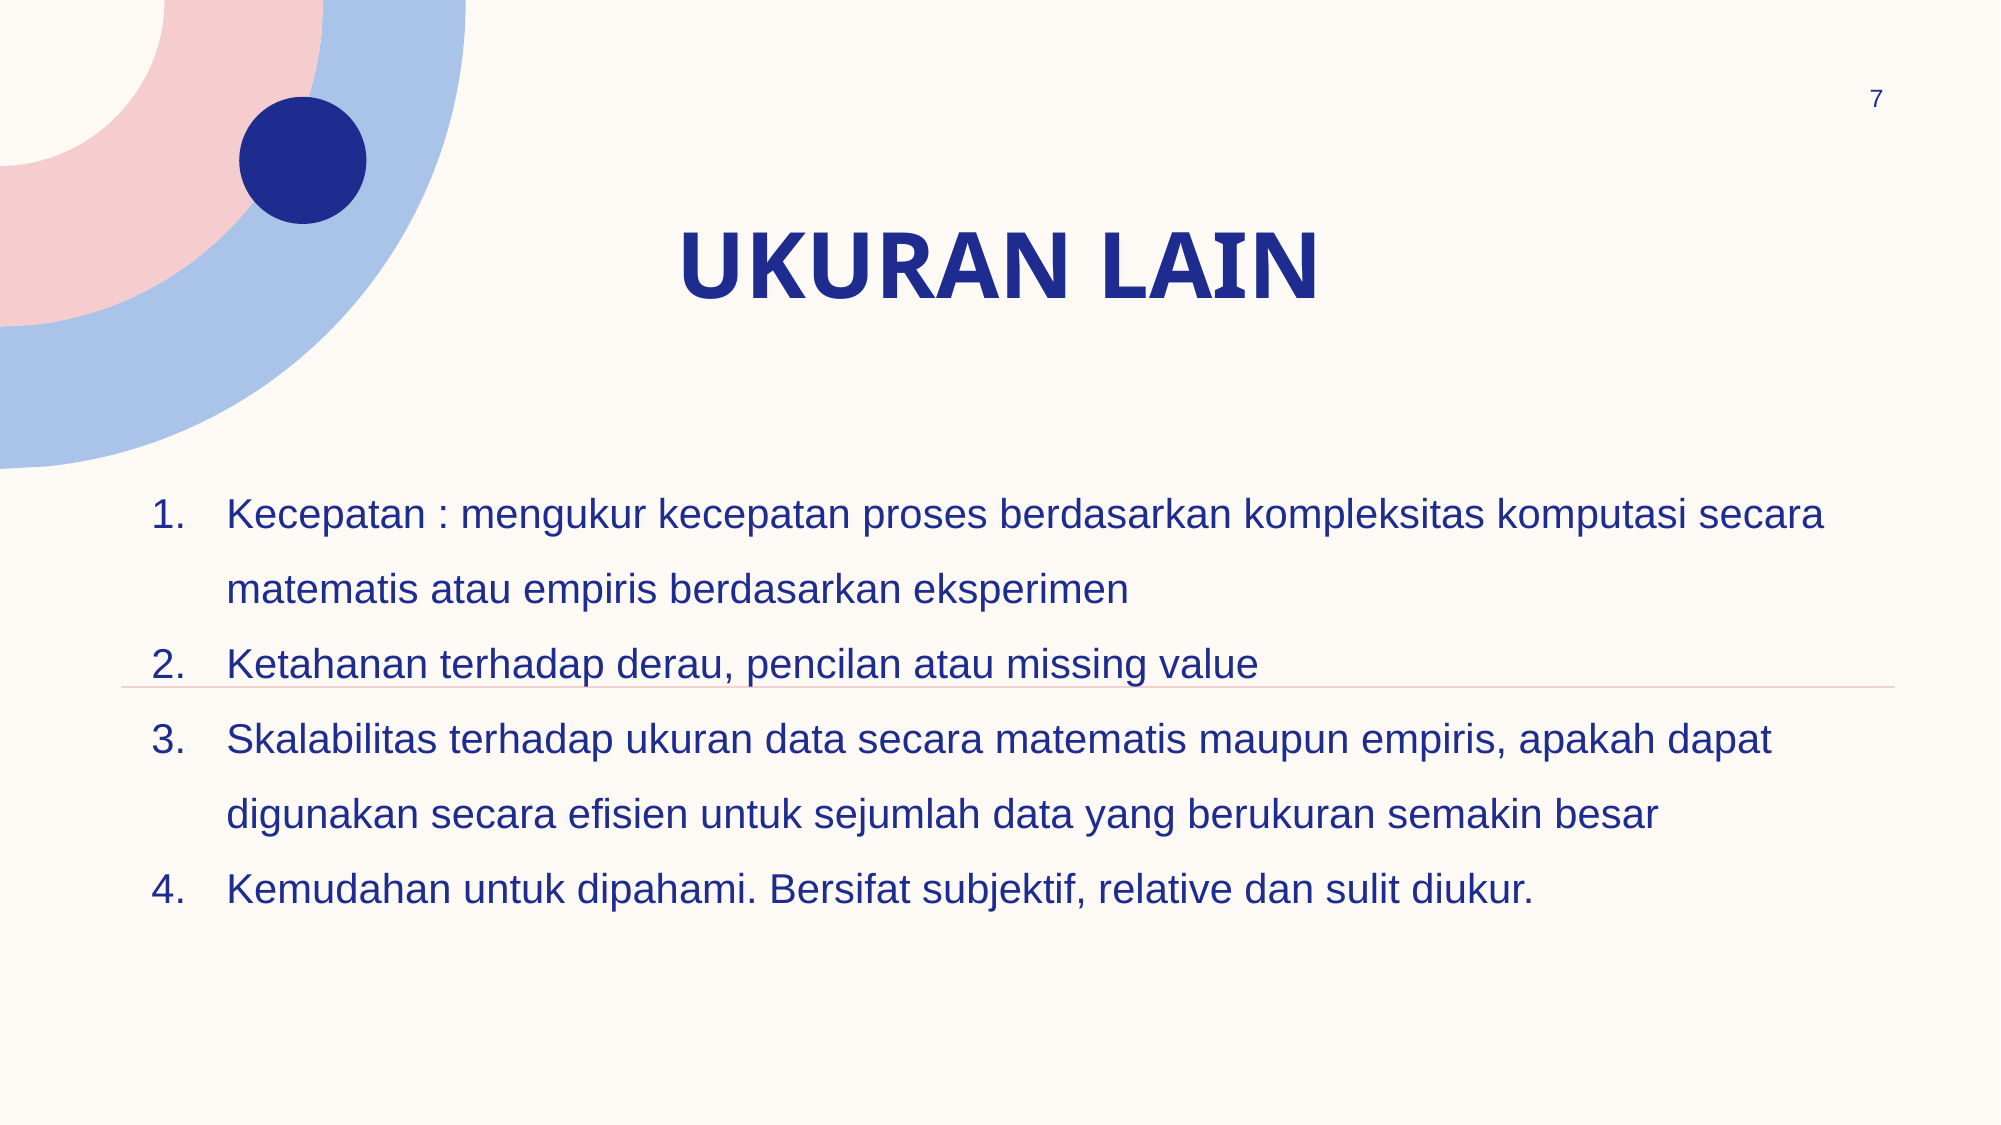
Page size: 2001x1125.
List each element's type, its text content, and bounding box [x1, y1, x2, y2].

title Ukuran lain [124, 199, 1875, 326]
text_box Kecepatan : mengukur kecepatan proses berdasarkan kompleksitas komputasi secara matematis atau empiris berdasarkan eksperimen Ketahanan terhadap derau, pencilan atau missing value Skalabilitas terhadap ukuran data secara matematis maupun empiris, apakah dapat digunakan secara efisien untuk sejumlah data yang berukuran semakin besar Kemudahan untuk dipahami. Bersifat subjektif, relative dan sulit diukur. [151, 404, 1877, 1119]
slide_number 7 [1795, 75, 1958, 120]
